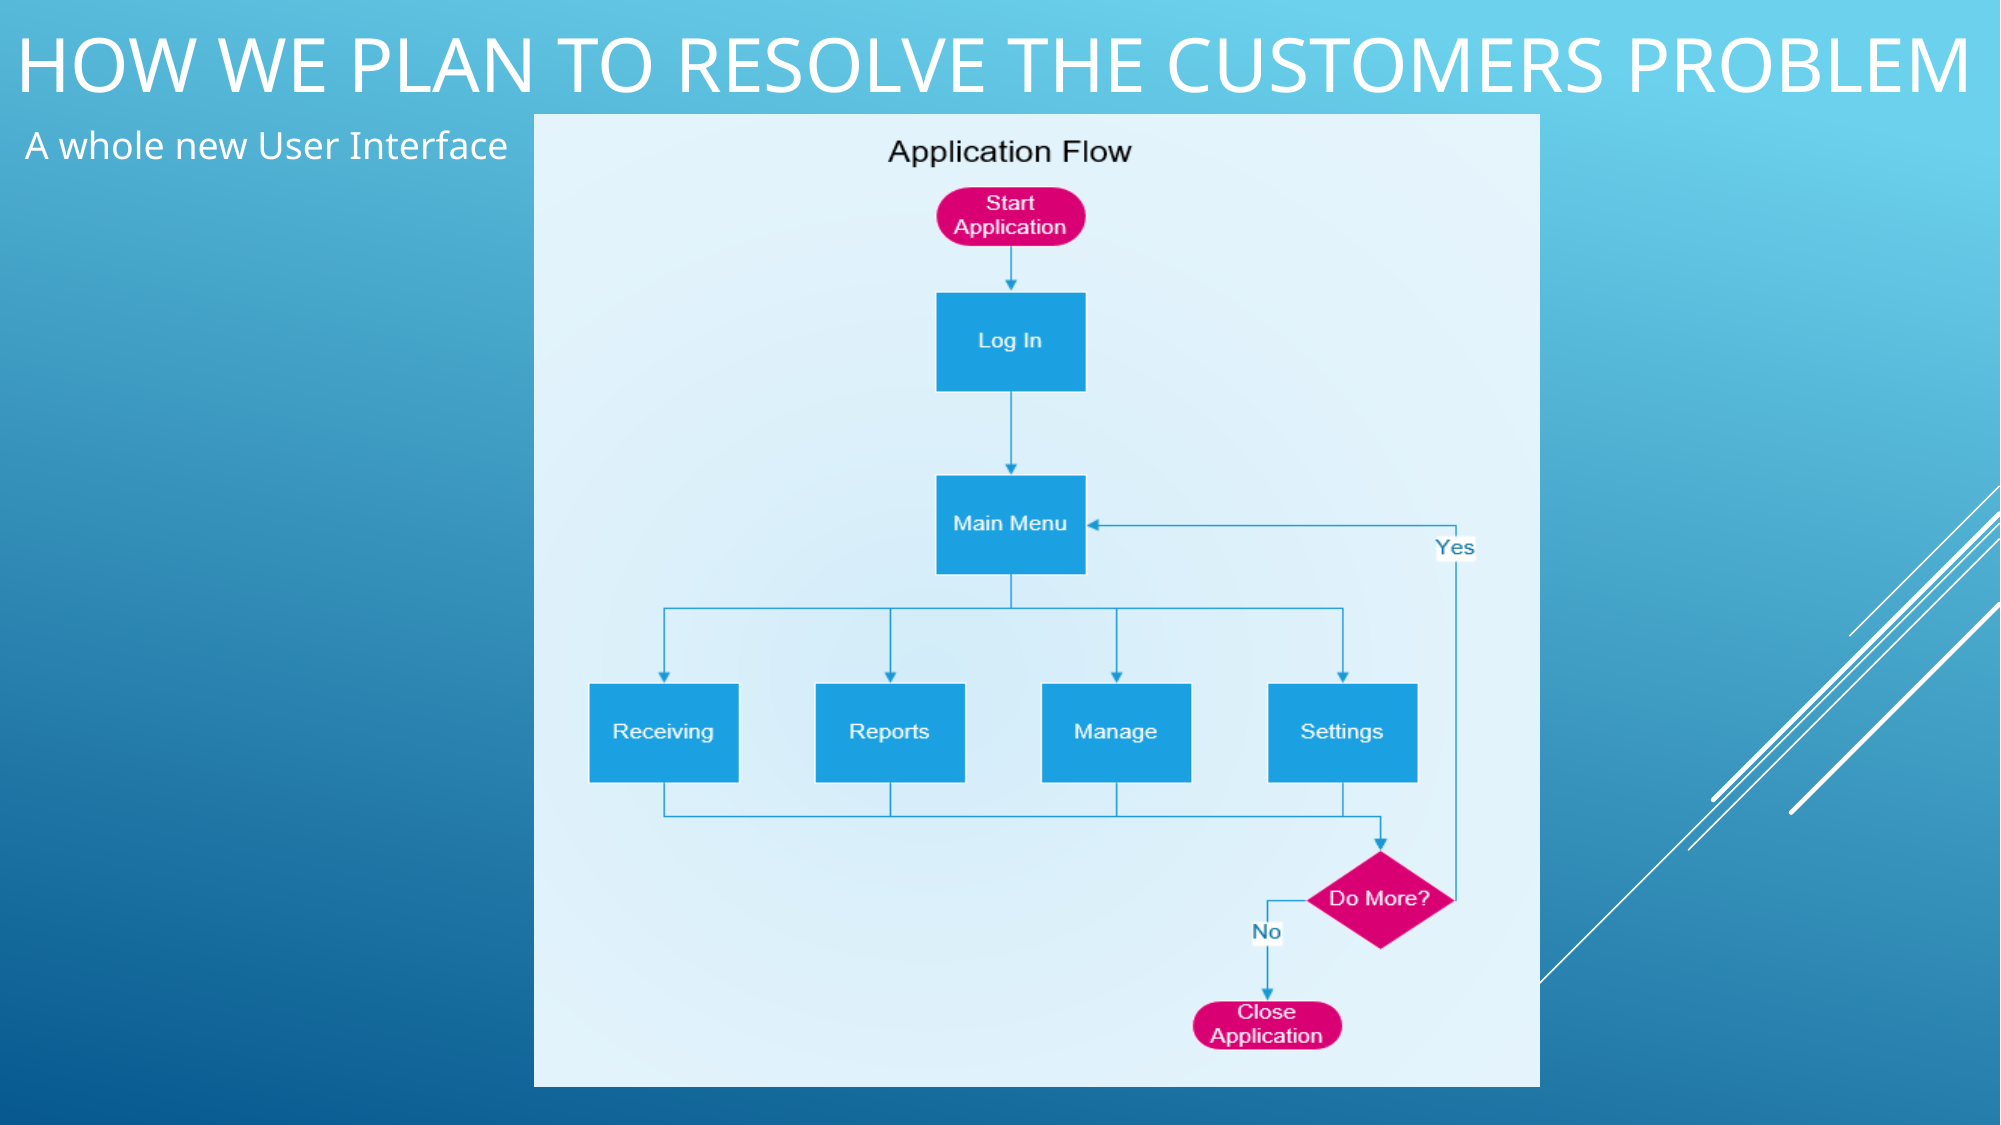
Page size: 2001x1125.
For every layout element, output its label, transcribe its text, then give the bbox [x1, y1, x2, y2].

title How we plan to resolve the customers problem [0, 2, 2000, 116]
picture [534, 114, 1540, 1087]
text_box A whole new User Interface [10, 114, 525, 175]
